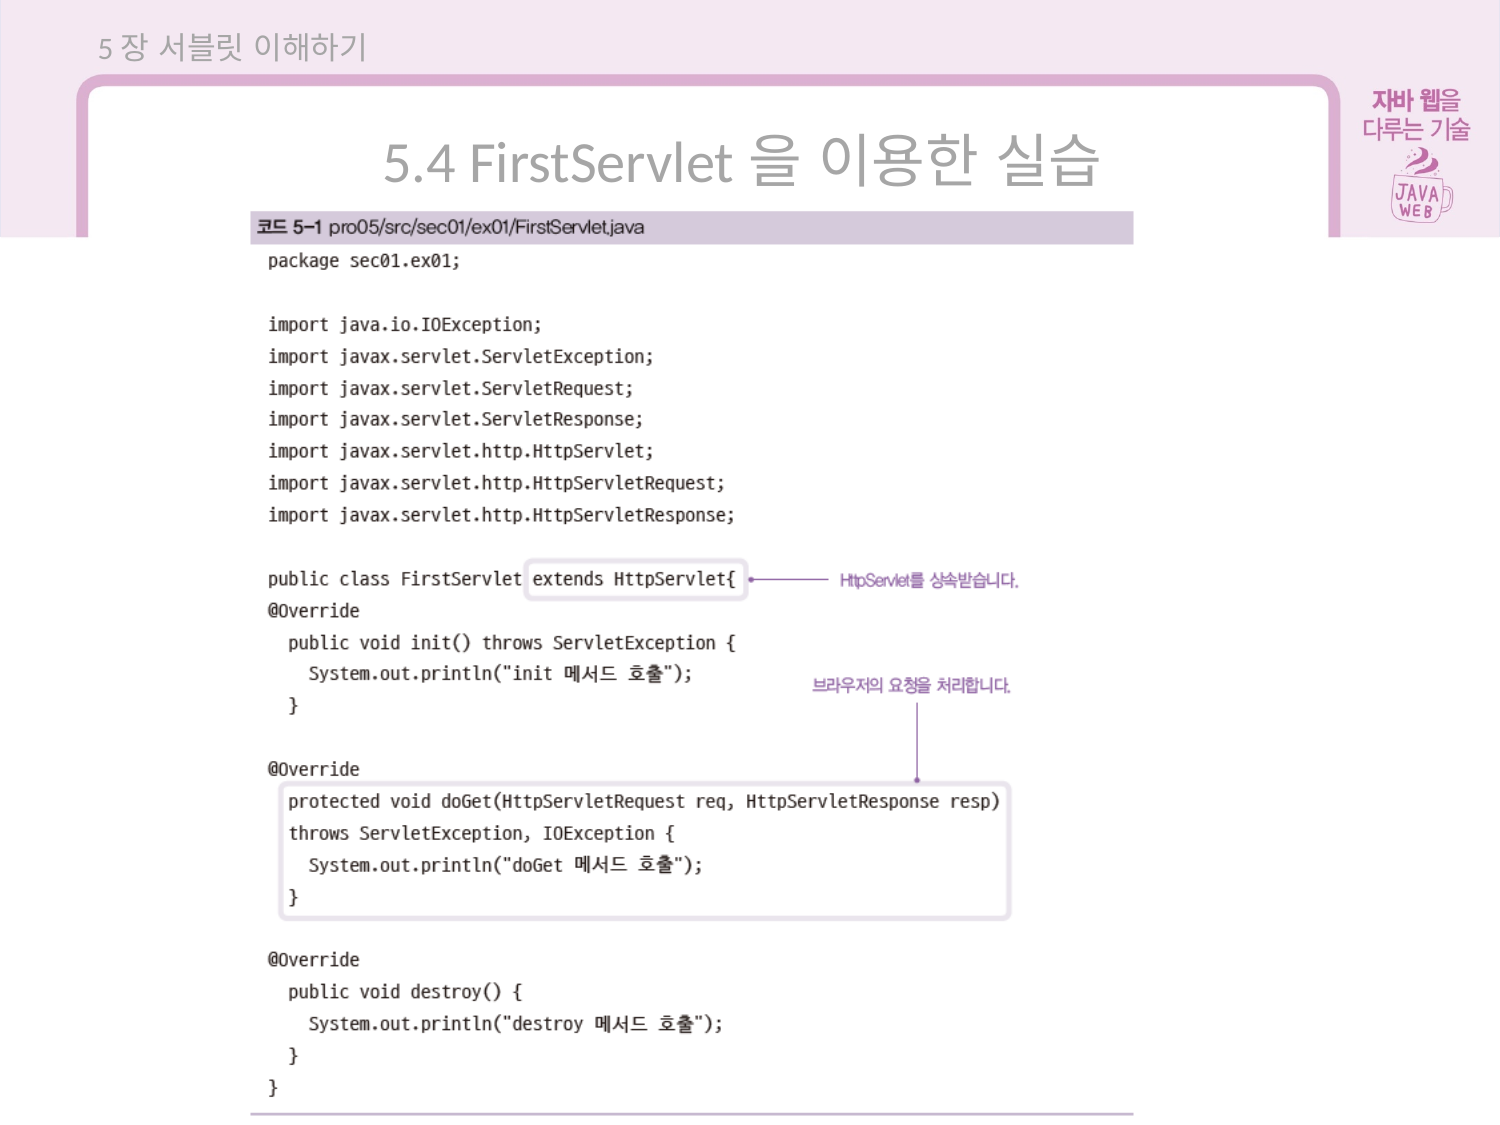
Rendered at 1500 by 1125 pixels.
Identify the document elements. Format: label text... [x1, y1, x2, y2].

text_box 5.4 FirstServlet을 이용한 실습 [217, 117, 1268, 202]
picture [0, 0, 1500, 1125]
text_box 5장 서블릿 이해하기 [82, 0, 1133, 74]
